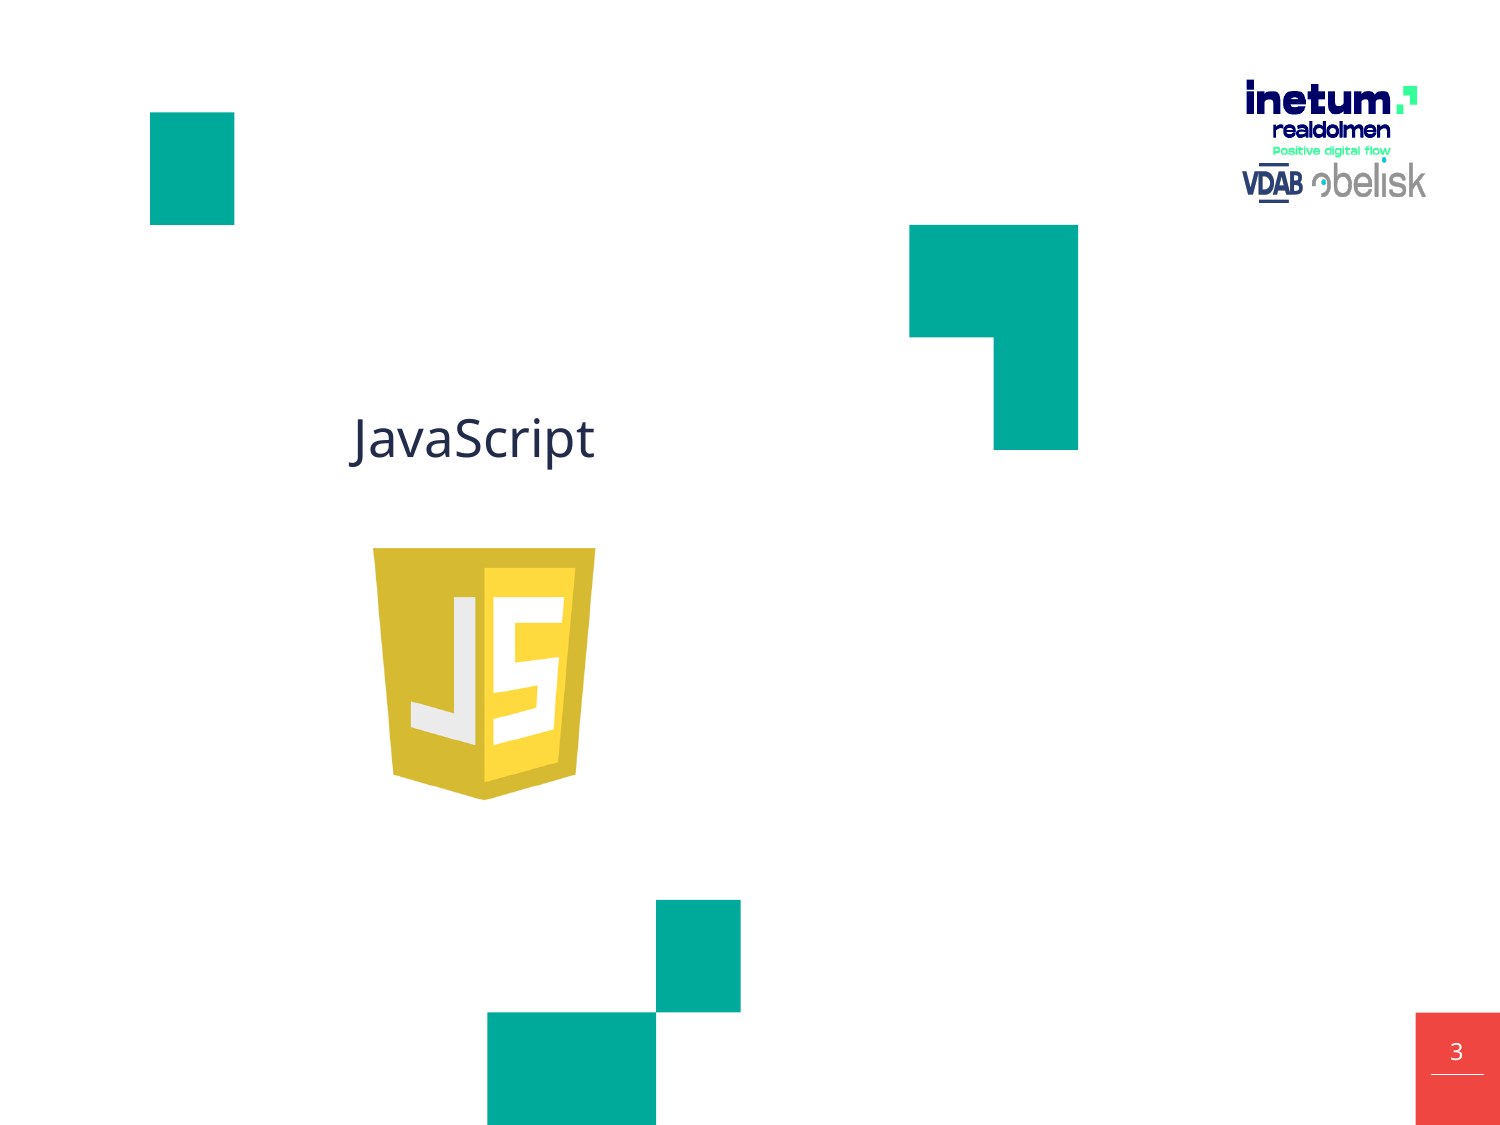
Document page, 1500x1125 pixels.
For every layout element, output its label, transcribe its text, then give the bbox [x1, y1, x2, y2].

picture [1233, 52, 1431, 203]
picture [318, 538, 650, 811]
title JavaScript [318, 337, 994, 788]
